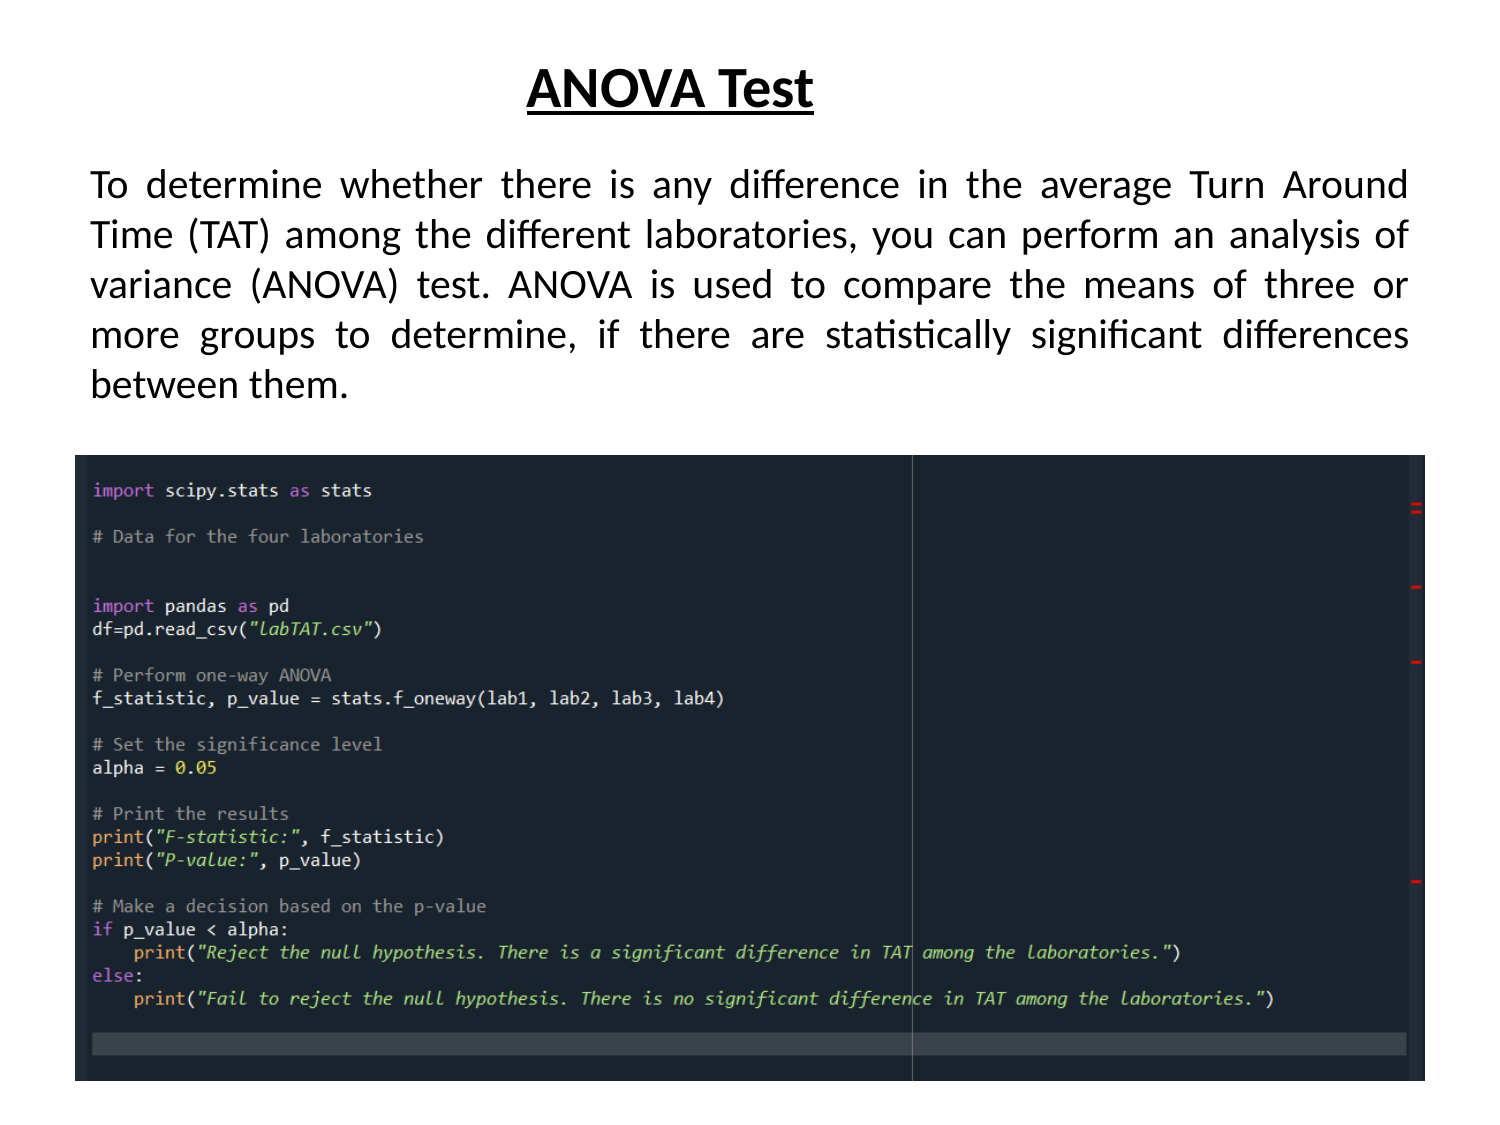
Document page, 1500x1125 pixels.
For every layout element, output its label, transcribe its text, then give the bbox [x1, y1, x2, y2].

title To determine whether there is any difference in the average Turn Around Time (TAT) among the different laboratories, you can perform an analysis of variance (ANOVA) test. ANOVA is used to compare the means of three or more groups to determine, if there are statistically significant differences between them. [75, 108, 1425, 454]
text_box ANOVA Test [511, 41, 1221, 127]
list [74, 455, 1426, 1081]
